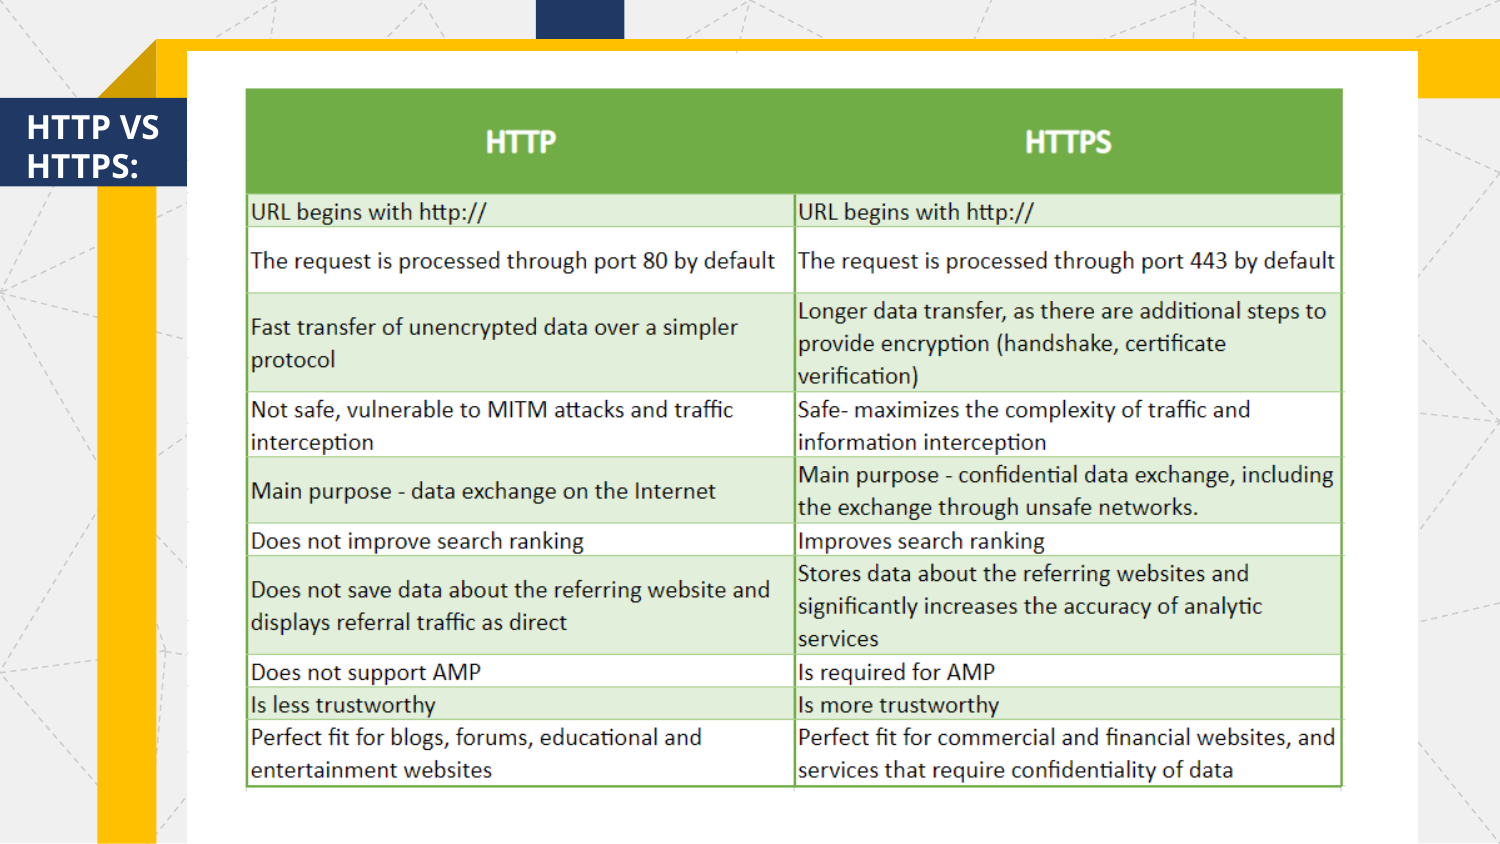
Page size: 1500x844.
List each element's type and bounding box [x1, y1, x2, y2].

text_box [535, 0, 625, 37]
text_box [0, 97, 182, 195]
picture [187, 50, 1418, 844]
text_box [97, 203, 157, 844]
text_box [97, 38, 1500, 99]
